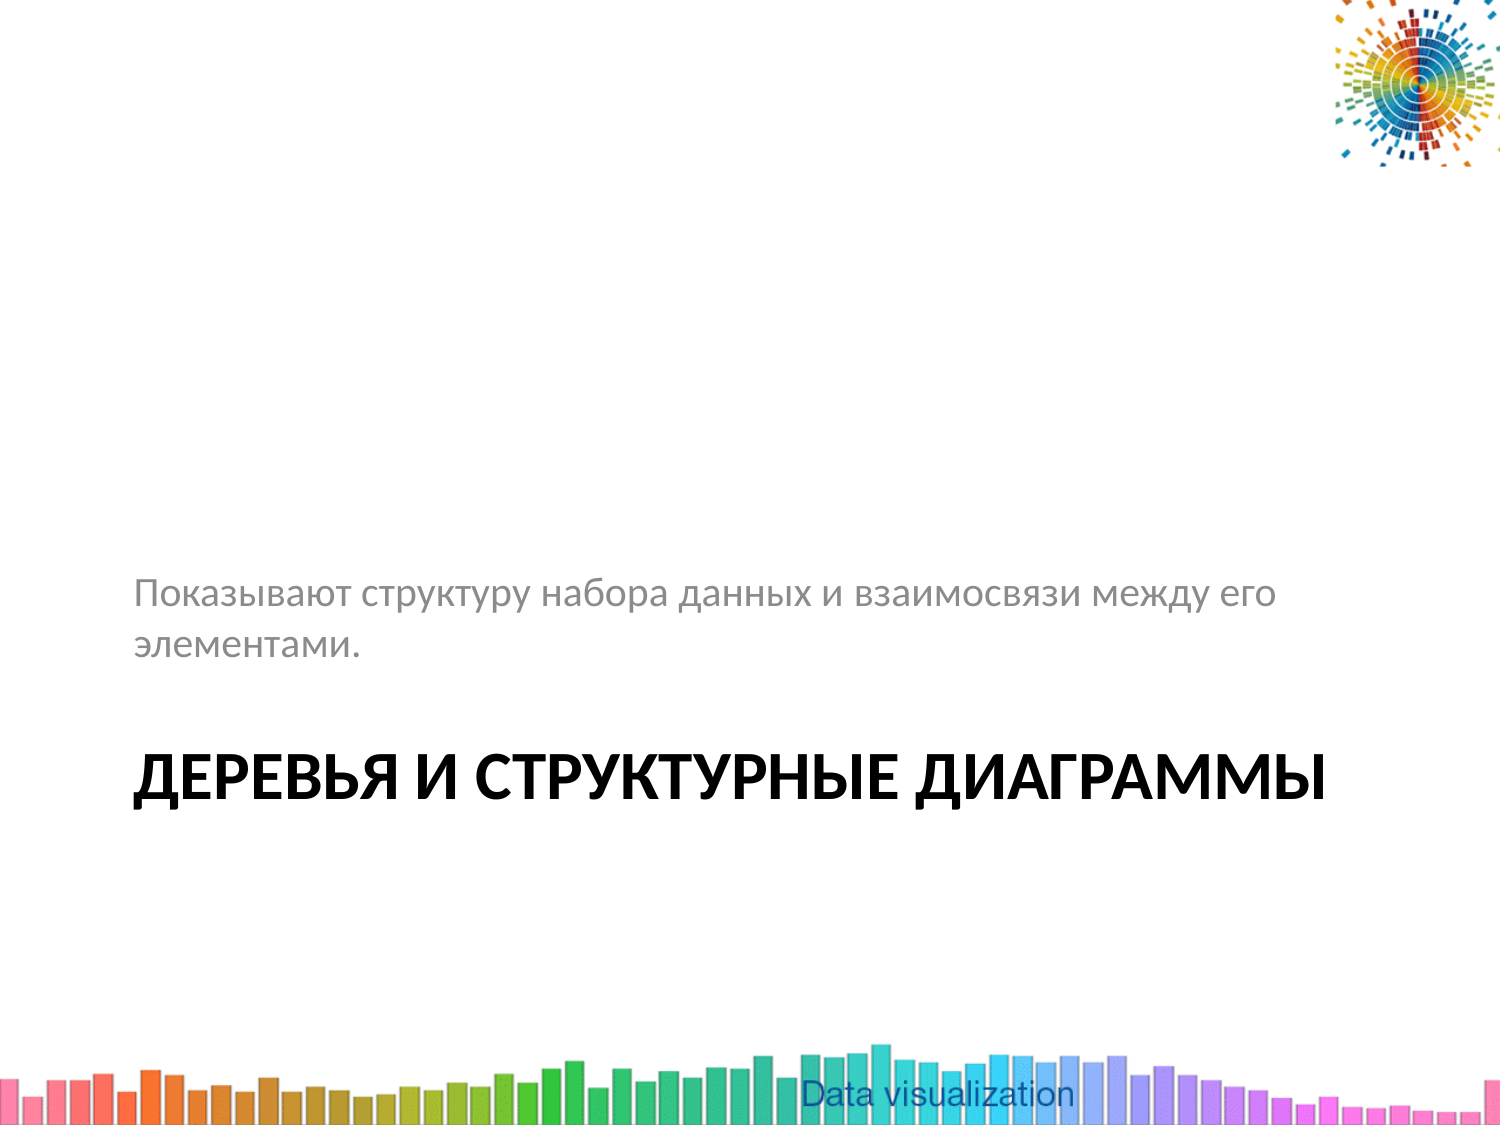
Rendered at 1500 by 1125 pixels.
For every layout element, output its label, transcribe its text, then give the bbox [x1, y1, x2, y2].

list Показывают структуру набора данных и взаимосвязи между его элементами. [118, 476, 1394, 723]
picture [0, 0, 1500, 1125]
title Деревья и структурные диаграммы [118, 723, 1394, 947]
